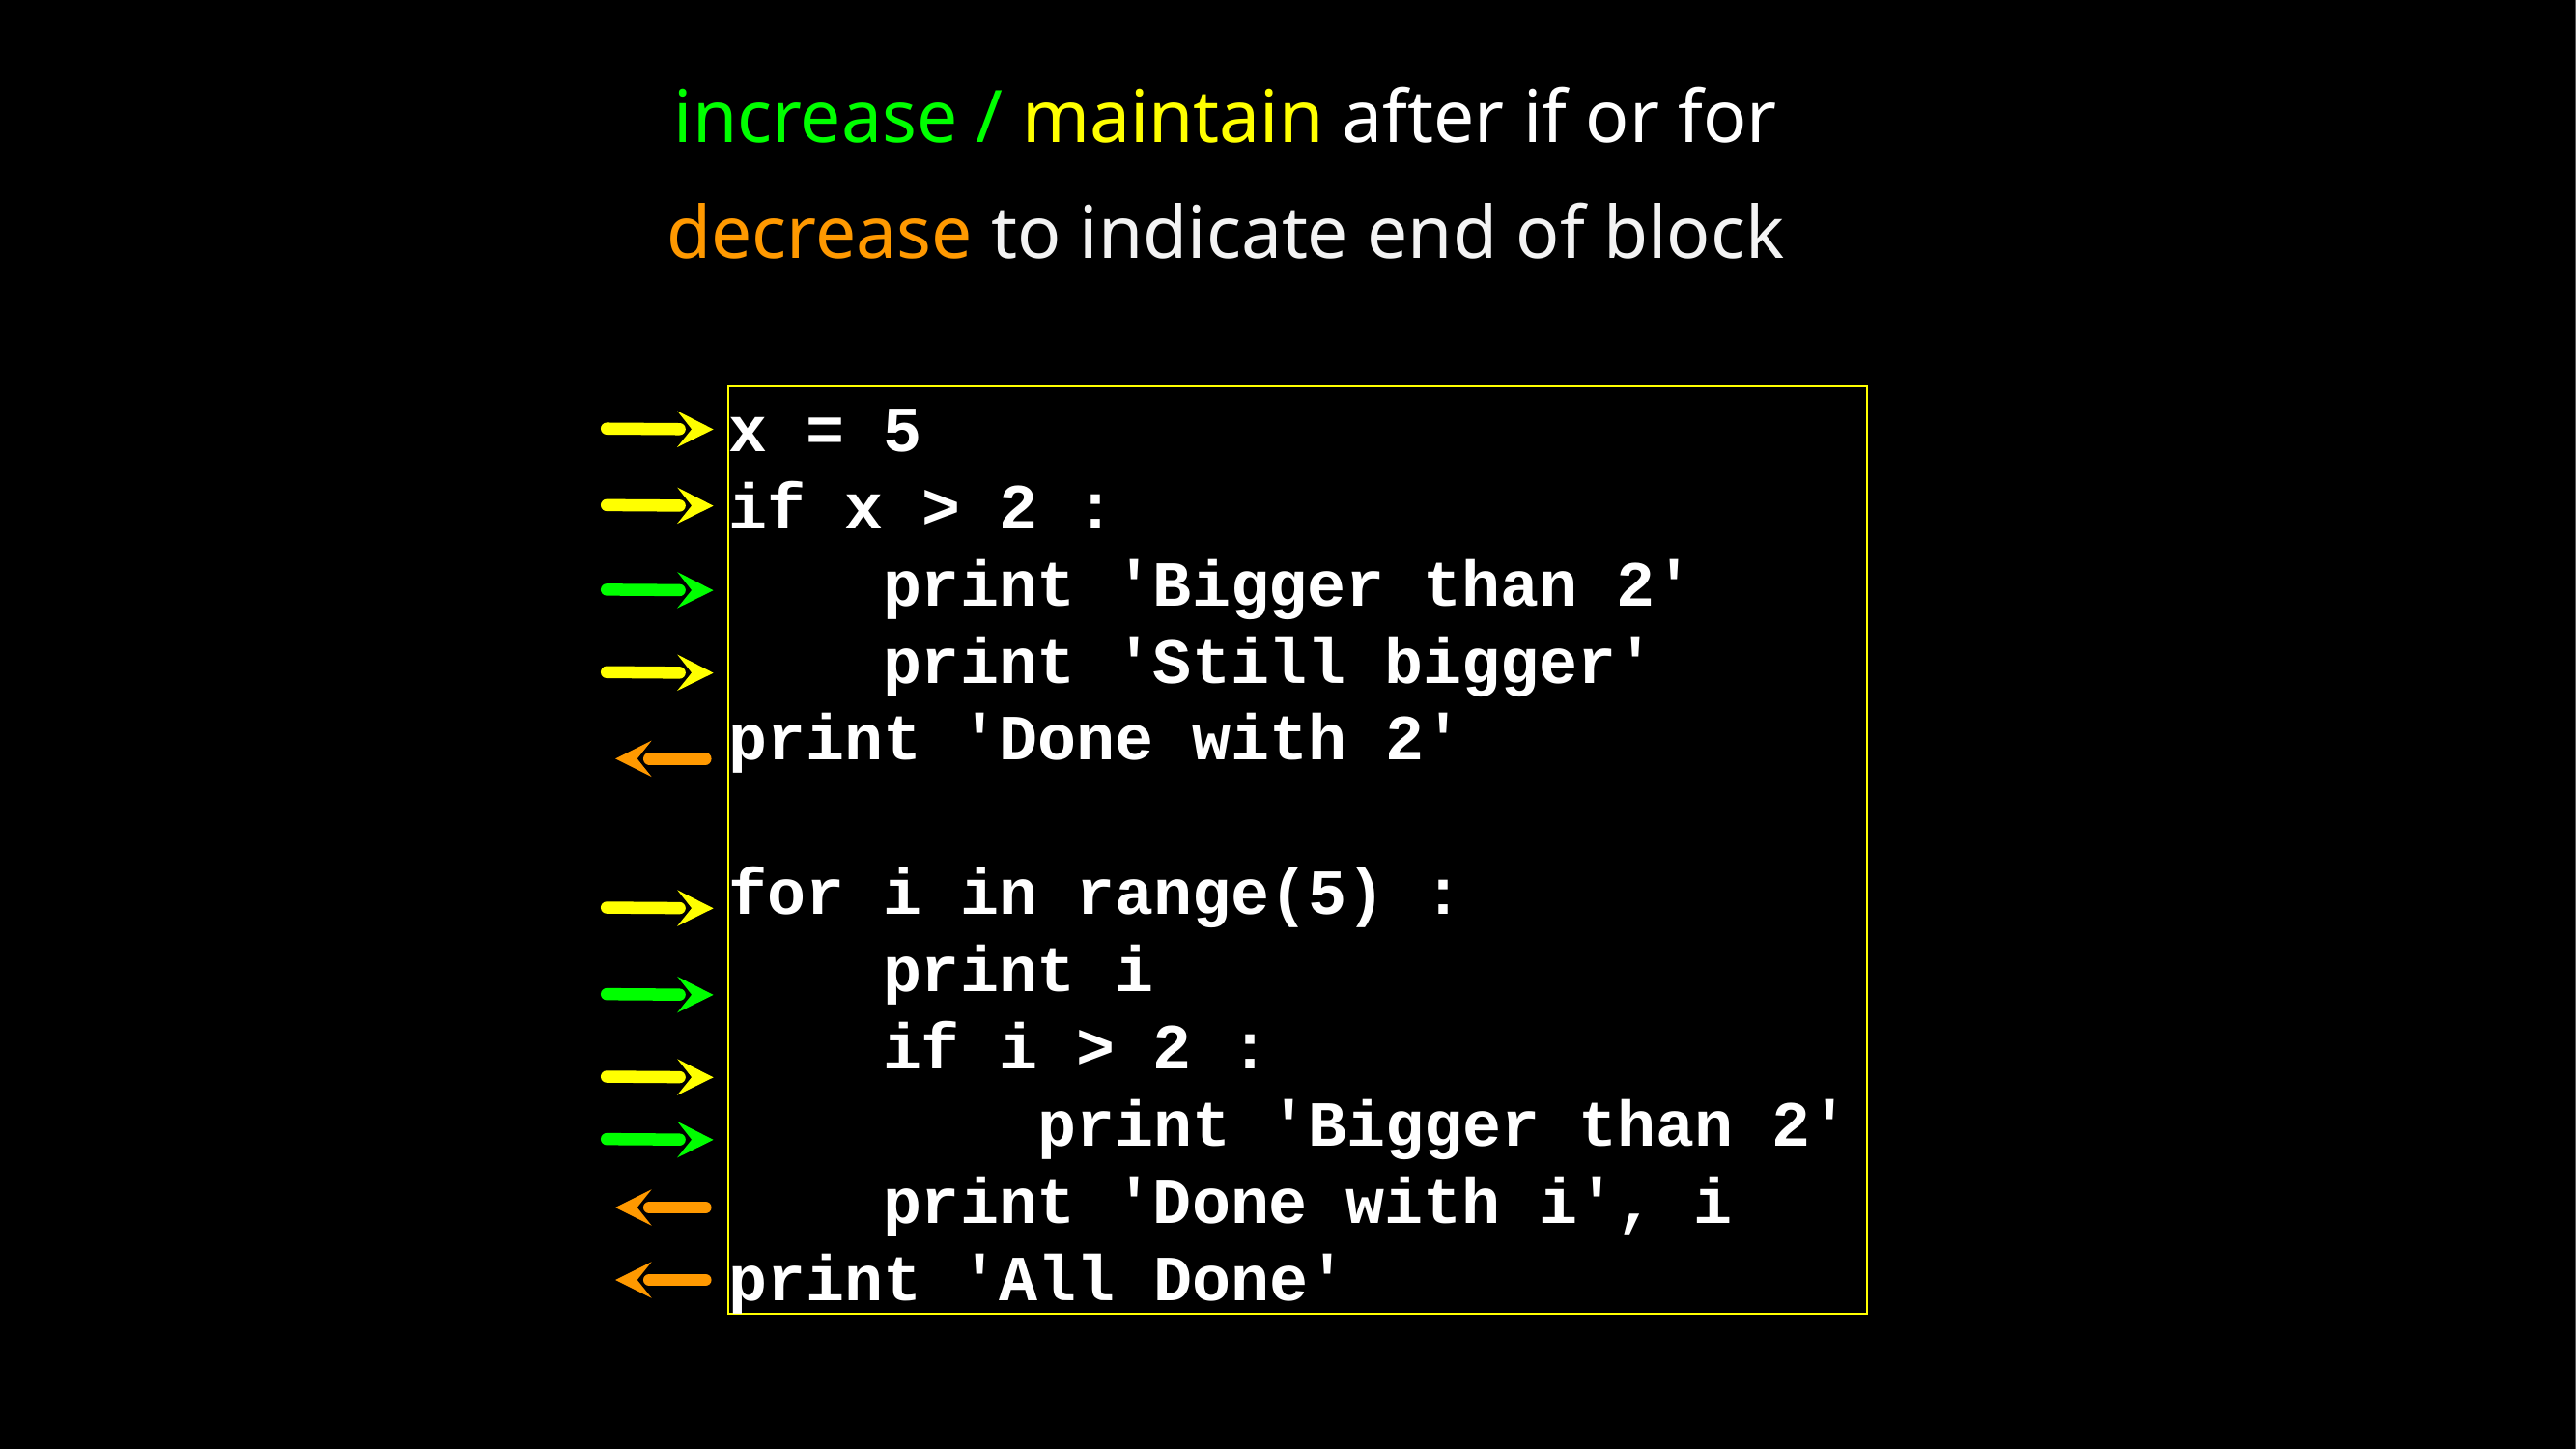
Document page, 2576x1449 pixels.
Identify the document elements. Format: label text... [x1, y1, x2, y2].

text_box increase / maintain after if or for decrease to indicate end of block [656, 56, 1796, 321]
text_box x = 5 if x > 2 : print 'Bigger than 2' print 'Still bigger' print 'Done with 2' for i in range(5) : print i if i > 2 : print 'Bigger than 2' print 'Done with i', i print 'All Done' [728, 385, 1867, 1315]
